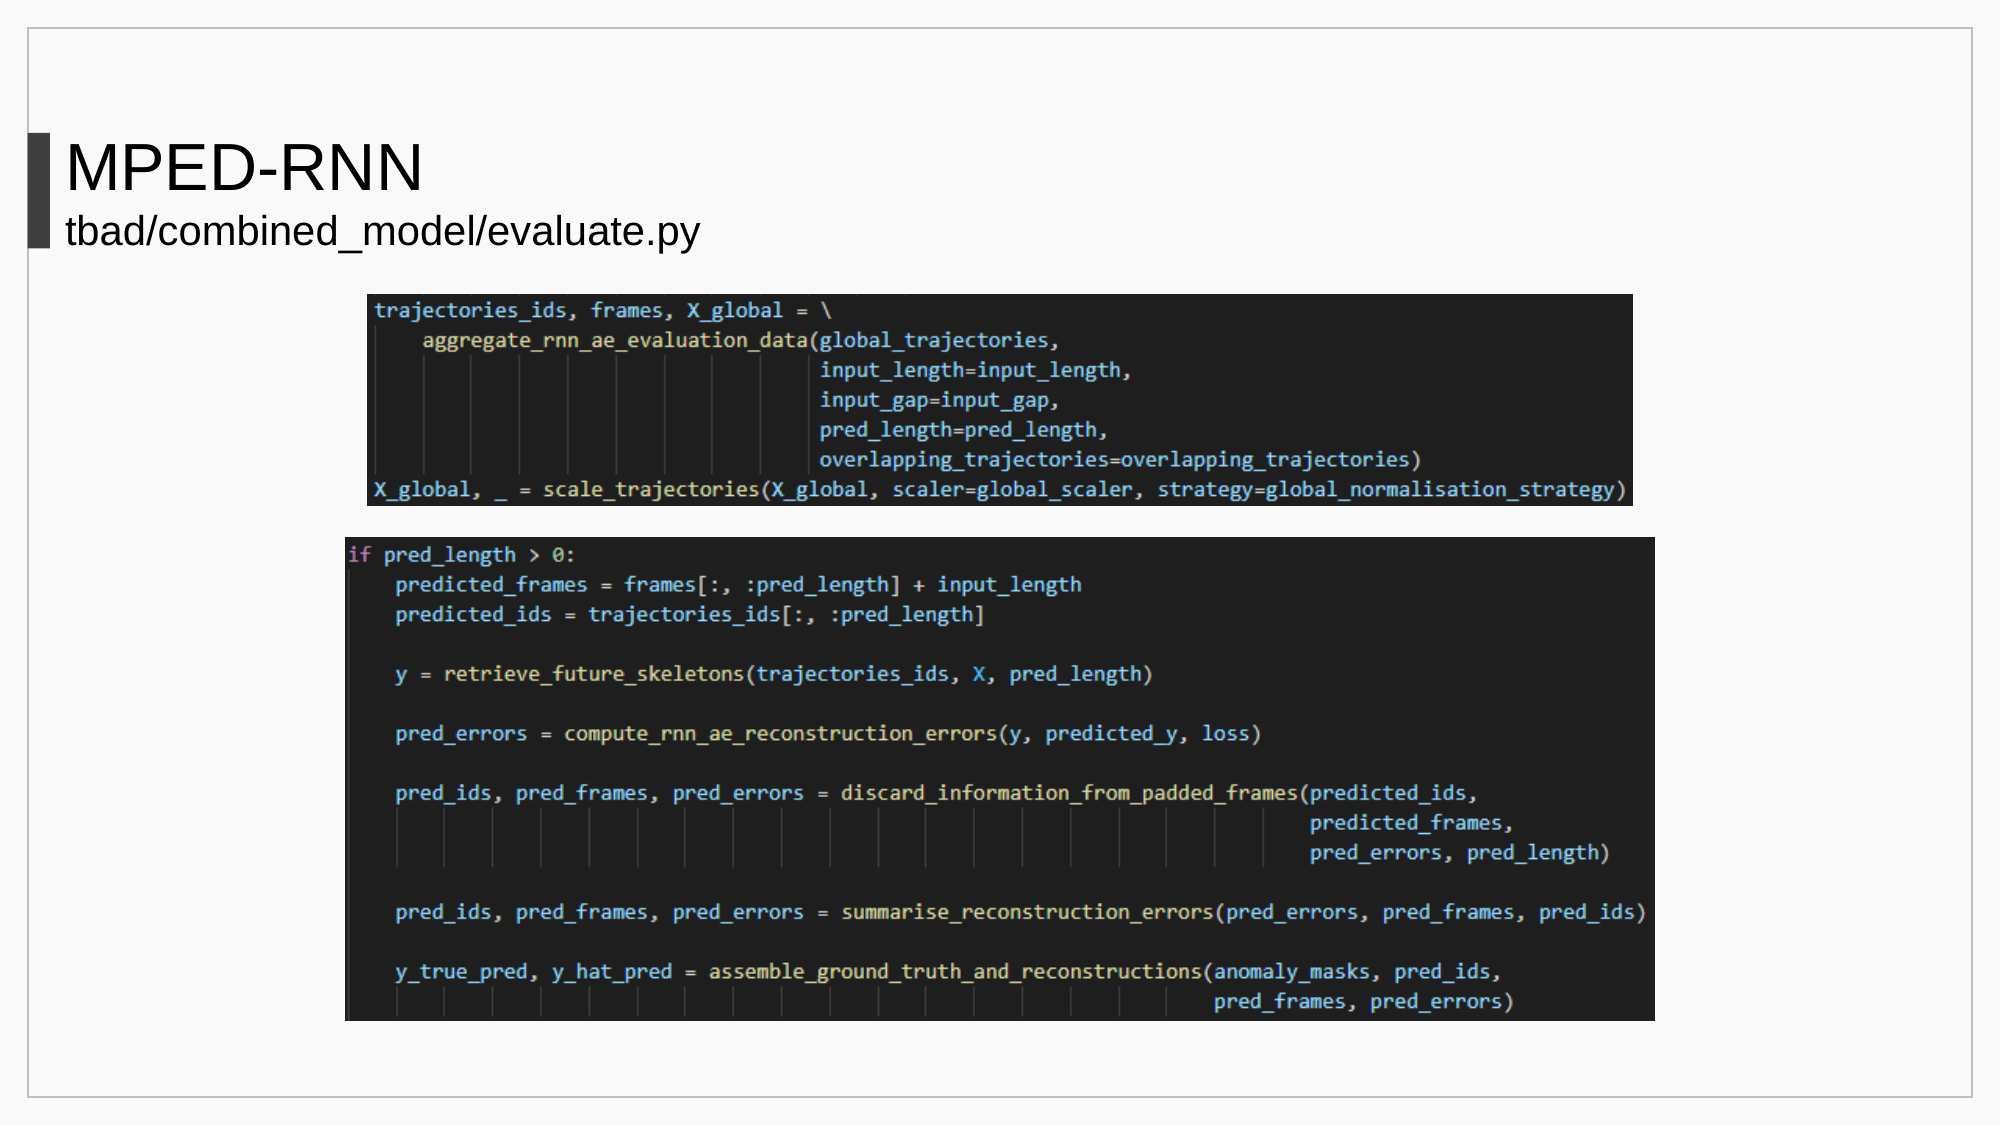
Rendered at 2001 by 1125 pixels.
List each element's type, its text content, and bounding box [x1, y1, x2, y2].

picture [367, 294, 1633, 506]
picture [344, 537, 1655, 1021]
text_box [27, 132, 49, 249]
text_box [27, 27, 1973, 1098]
text_box MPED-RNN tbad/combined_model/evaluate.py [49, 116, 847, 262]
